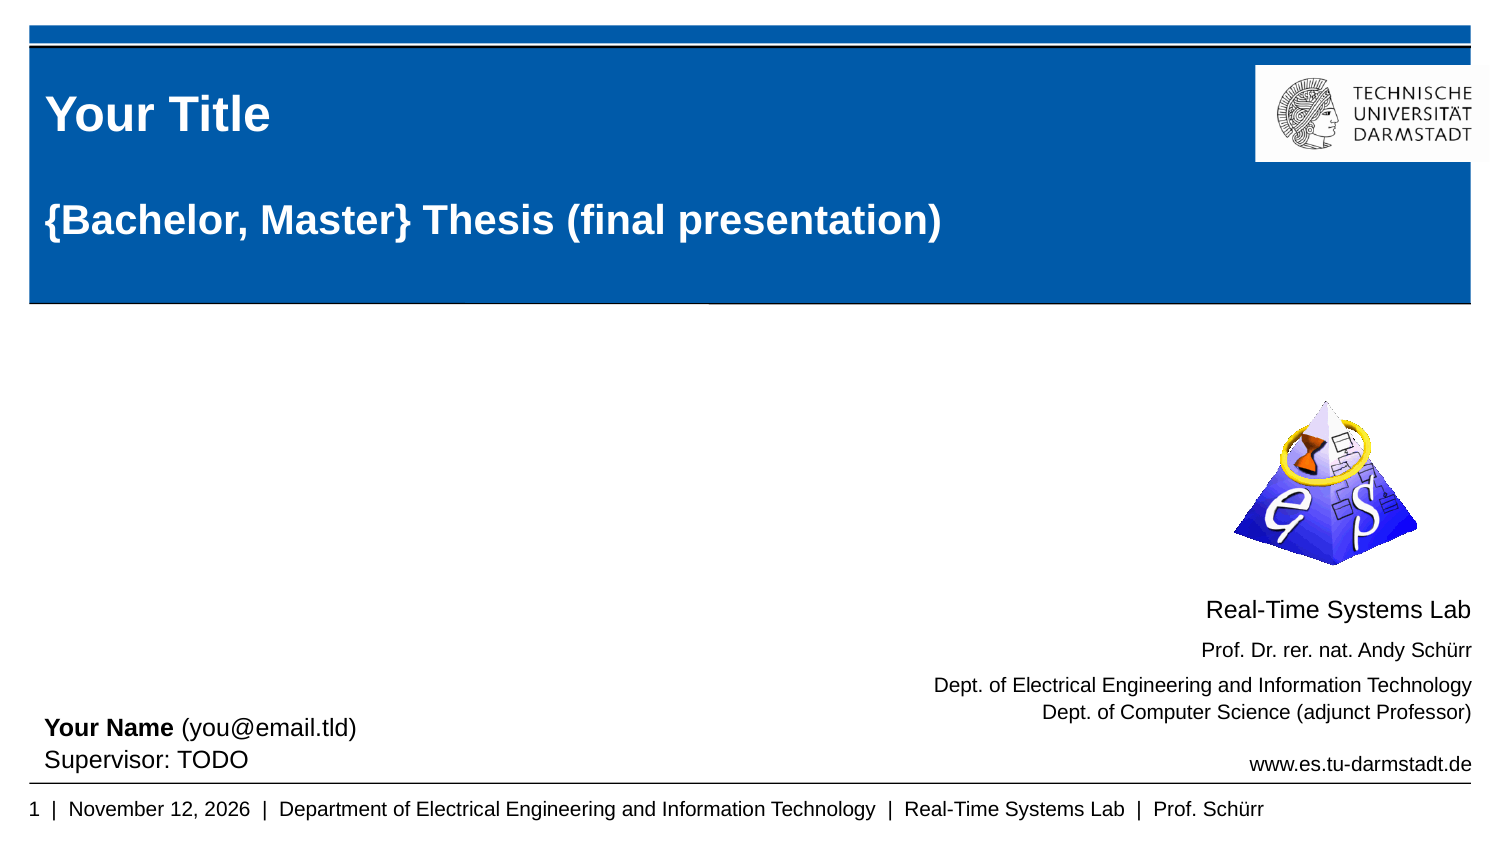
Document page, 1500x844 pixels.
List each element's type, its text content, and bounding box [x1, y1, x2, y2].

title Your Title [44, 60, 1164, 164]
text_box Your Name (you@email.tld) Supervisor: TODO [29, 703, 597, 781]
picture [1234, 397, 1417, 566]
subtitle {Bachelor, Master} Thesis (final presentation) [44, 178, 1164, 295]
picture [1255, 65, 1490, 162]
